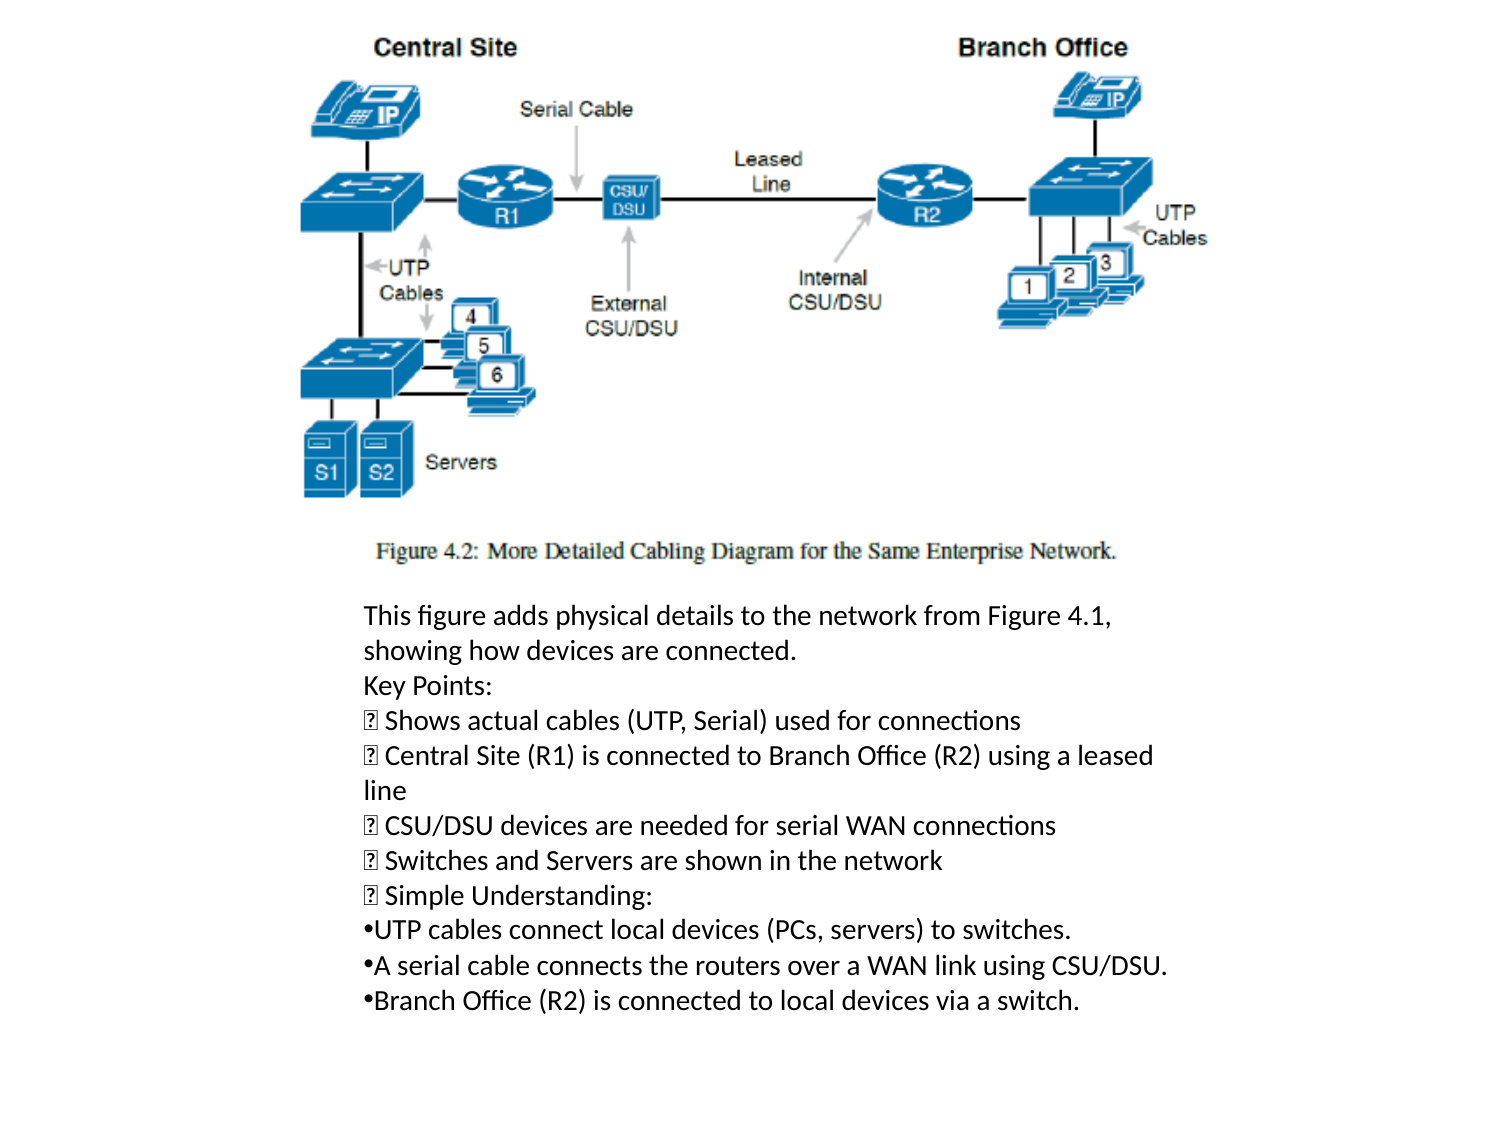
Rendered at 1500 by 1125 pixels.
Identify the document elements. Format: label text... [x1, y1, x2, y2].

text_box This figure adds physical details to the network from Figure 4.1, showing how devices are connected. Key Points: ✅ Shows actual cables (UTP, Serial) used for connections ✅ Central Site (R1) is connected to Branch Office (R2) using a leased line ✅ CSU/DSU devices are needed for serial WAN connections ✅ Switches and Servers are shown in the network 💡 Simple Understanding: UTP cables connect local devices (PCs, servers) to switches. A serial cable connects the routers over a WAN link using CSU/DSU. Branch Office (R2) is connected to local devices via a switch. [348, 588, 1214, 1024]
picture [272, 25, 1228, 575]
